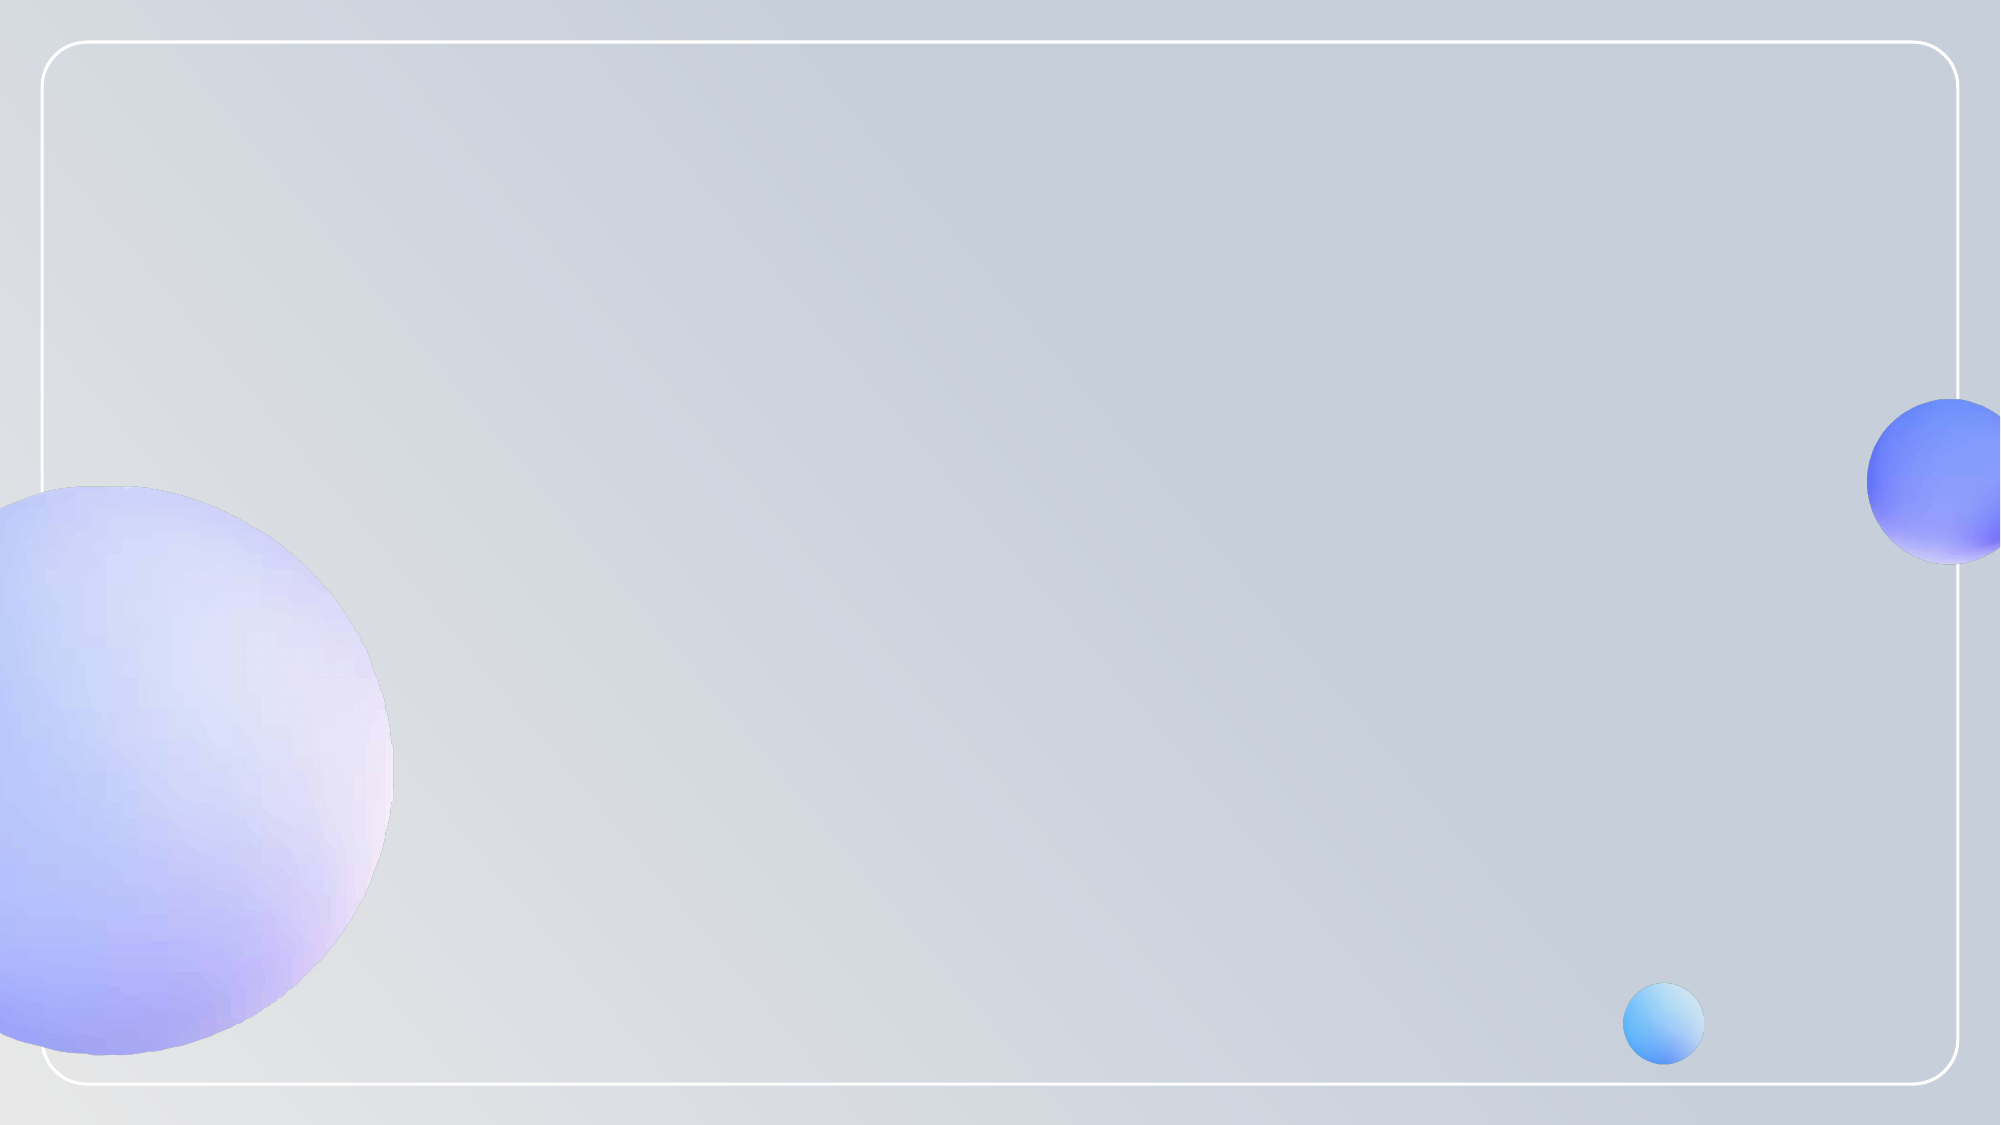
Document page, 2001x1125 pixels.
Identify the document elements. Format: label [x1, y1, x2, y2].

picture [0, 473, 399, 1065]
picture [1623, 982, 1704, 1065]
picture [1863, 398, 2001, 567]
